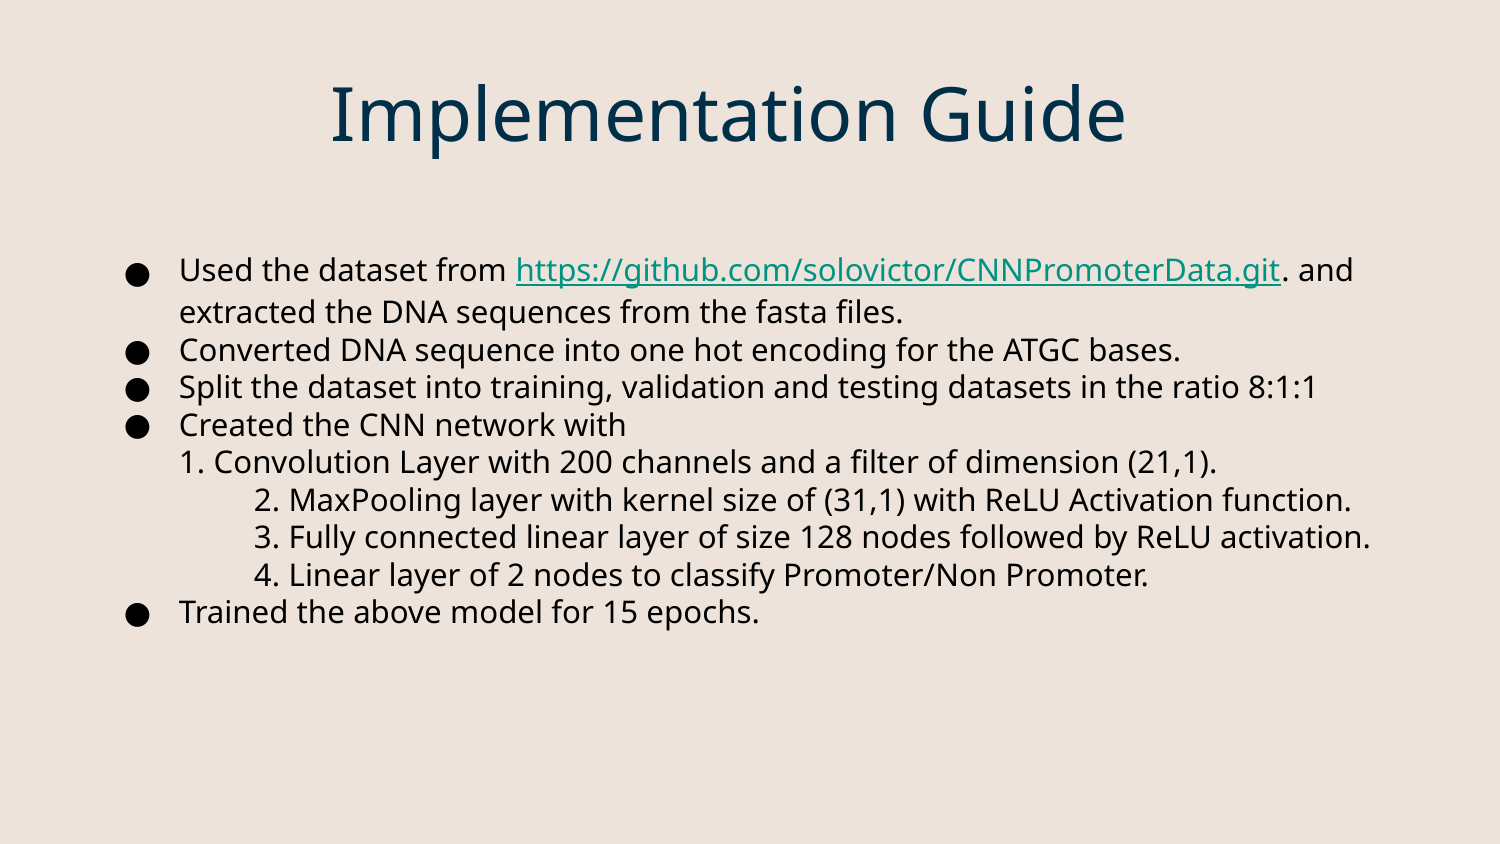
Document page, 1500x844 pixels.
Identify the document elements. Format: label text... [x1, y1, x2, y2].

text_box Implementation Guide [51, 38, 1408, 184]
text_box Used the dataset from https://github.com/solovictor/CNNPromoterData.git. and extracted the DNA sequences from the fasta files. Converted DNA sequence into one hot encoding for the ATGC bases. Split the dataset into training, validation and testing datasets in the ratio 8:1:1 Created the CNN network with 1. Convolution Layer with 200 channels and a filter of dimension (21,1). 2. MaxPooling layer with kernel size of (31,1) with ReLU Activation function. 3. Fully connected linear layer of size 128 nodes followed by ReLU activation. 4. Linear layer of 2 nodes to classify Promoter/Non Promoter. Trained the above model for 15 epochs. [89, 234, 1411, 797]
